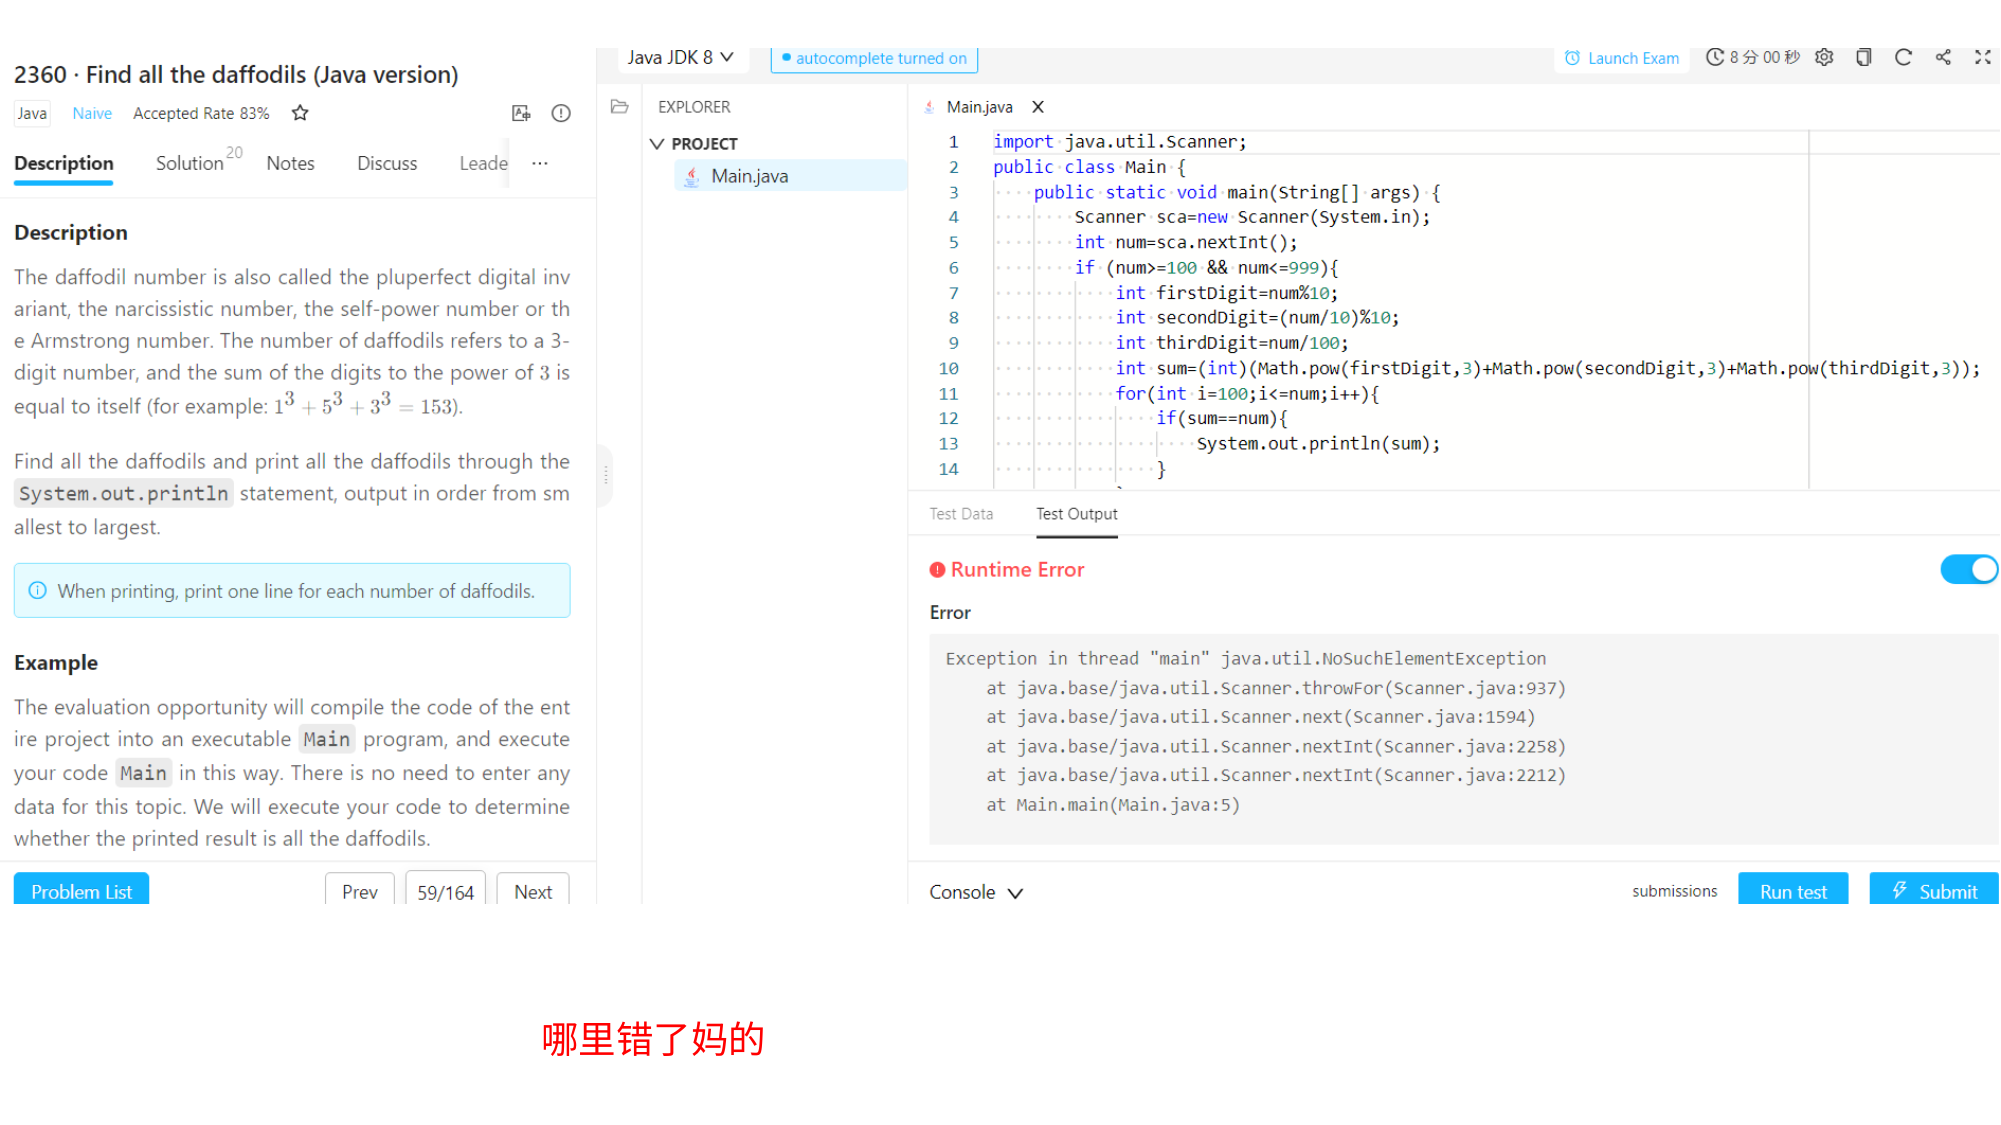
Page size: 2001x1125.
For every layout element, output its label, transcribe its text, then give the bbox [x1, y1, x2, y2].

picture [66, 884, 78, 898]
picture [1894, 881, 1906, 897]
picture [39, 885, 46, 898]
picture [1948, 890, 1955, 898]
picture [56, 884, 63, 898]
picture [0, 48, 2000, 904]
picture [1766, 885, 1775, 898]
picture [81, 890, 94, 898]
picture [1926, 890, 1934, 898]
text_box 哪里错了妈的 [526, 1008, 1553, 1069]
picture [1964, 890, 1971, 898]
